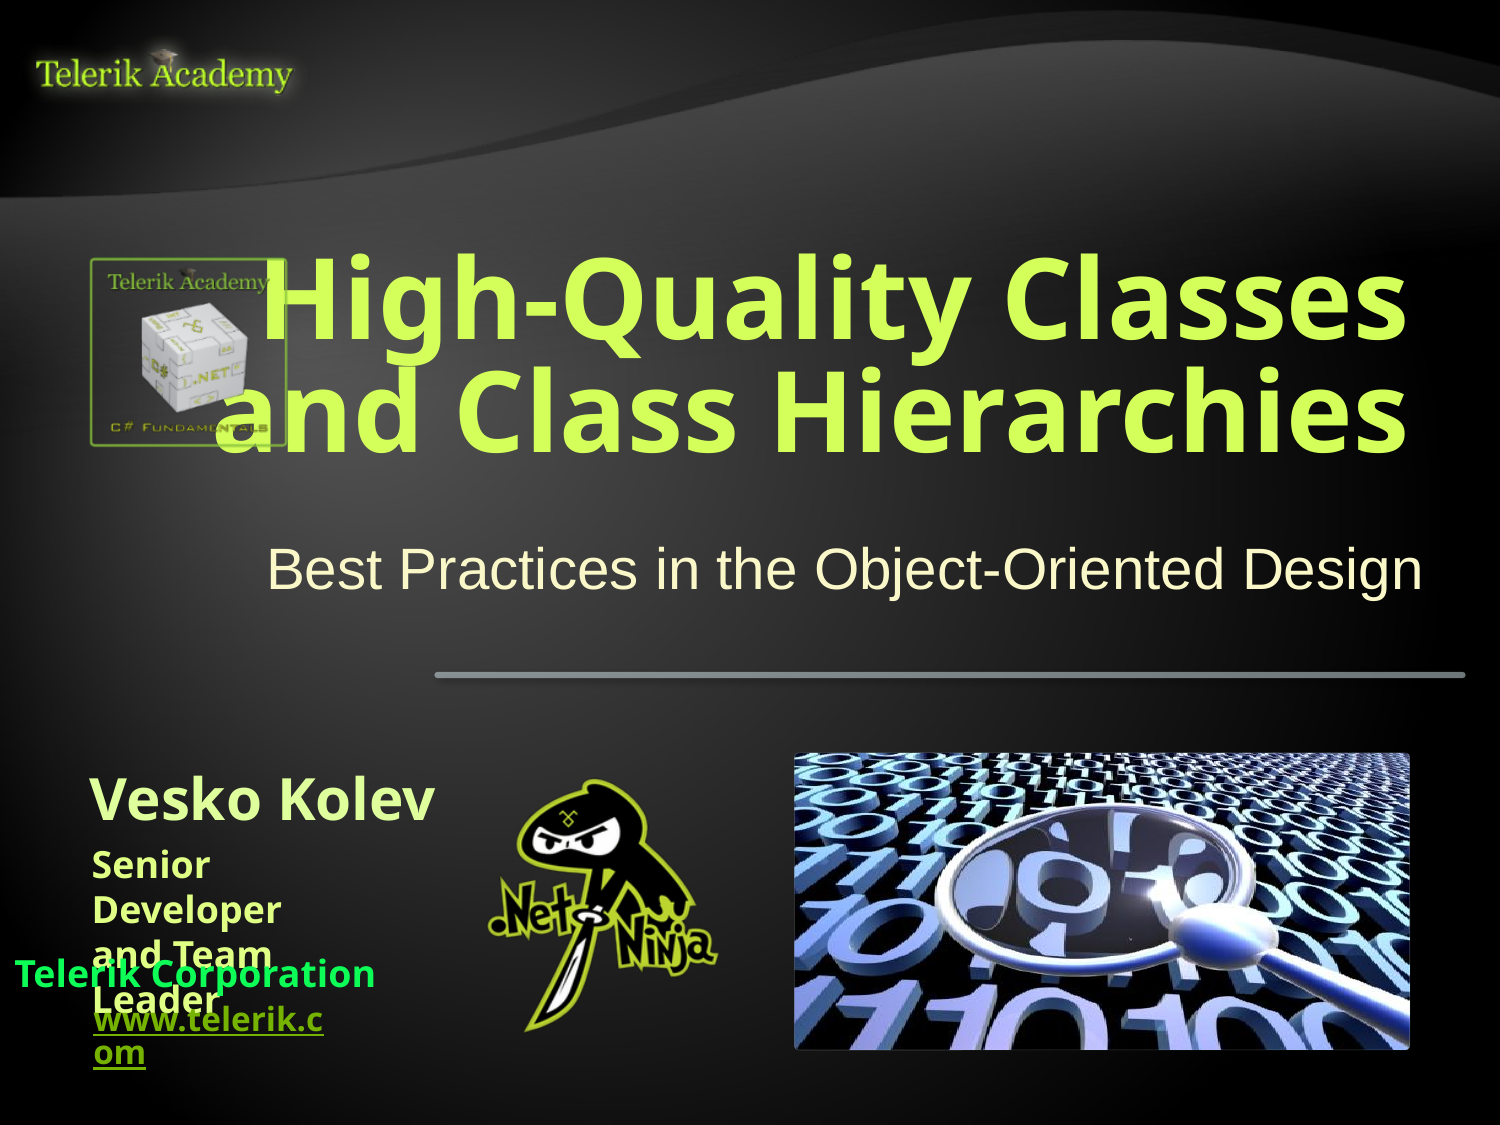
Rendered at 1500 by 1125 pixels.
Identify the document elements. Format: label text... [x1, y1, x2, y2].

list Vesko Kolev [75, 755, 459, 843]
text_box Telerik Corporation [0, 942, 475, 1003]
list www.telerik.com [78, 1003, 359, 1047]
list Senior Developer and Team Leader [76, 833, 389, 940]
picture [0, 0, 1500, 1125]
subtitle Best Practices in the Object-Oriented Design [75, 519, 1425, 613]
title High-Quality Classes and Class Hierarchies [62, 224, 1425, 475]
